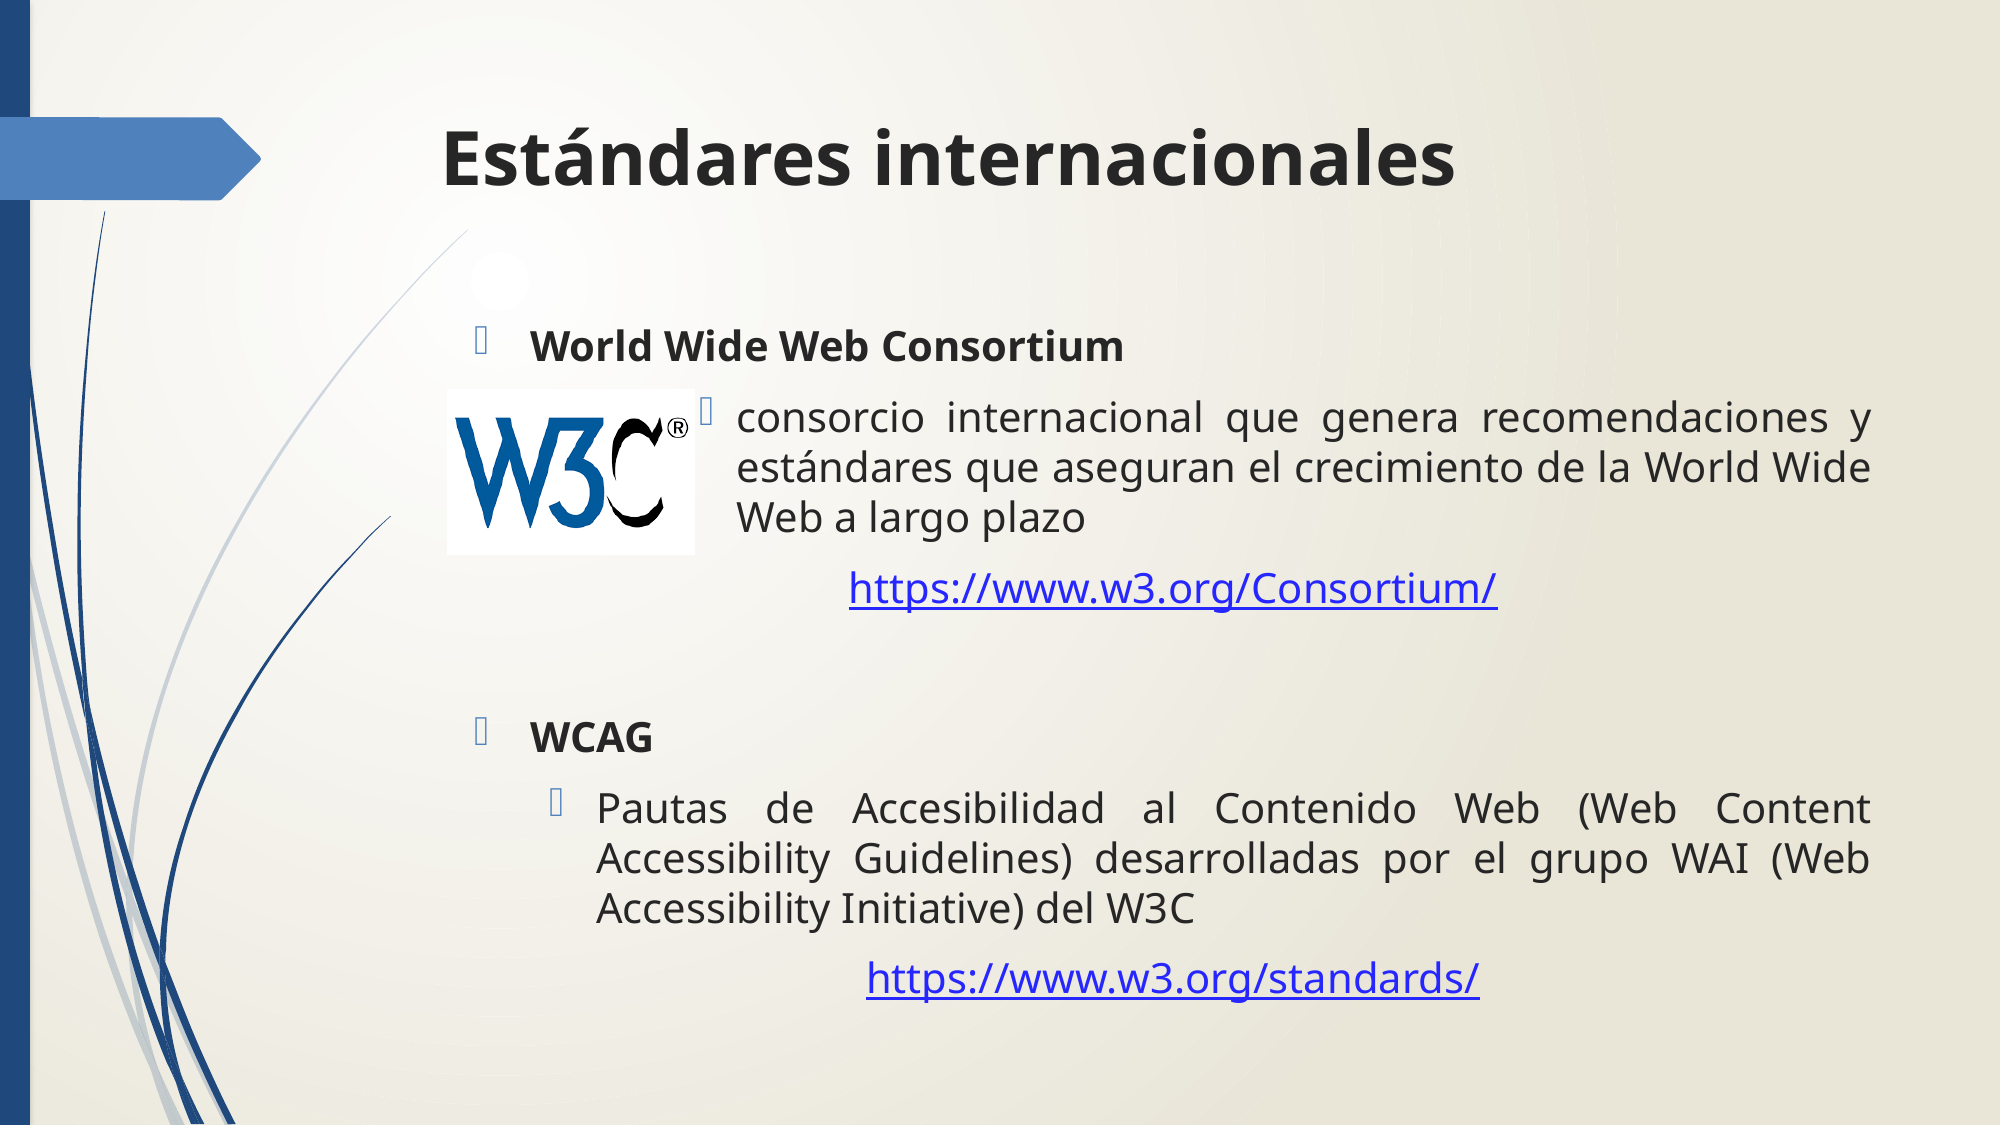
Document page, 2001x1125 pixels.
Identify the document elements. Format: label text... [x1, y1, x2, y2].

title Estándares internacionales [425, 102, 1888, 313]
list World Wide Web Consortium consorcio internacional que genera recomendaciones y estándares que aseguran el crecimiento de la World Wide Web a largo plazo https://www.w3.org/Consortium/ WCAG Pautas de Accesibilidad al Contenido Web (Web Content Accessibility Guidelines) desarrolladas por el grupo WAI (Web Accessibility Initiative) del W3C https://www.w3.org/standards/ [459, 312, 1888, 1029]
picture [446, 389, 696, 555]
